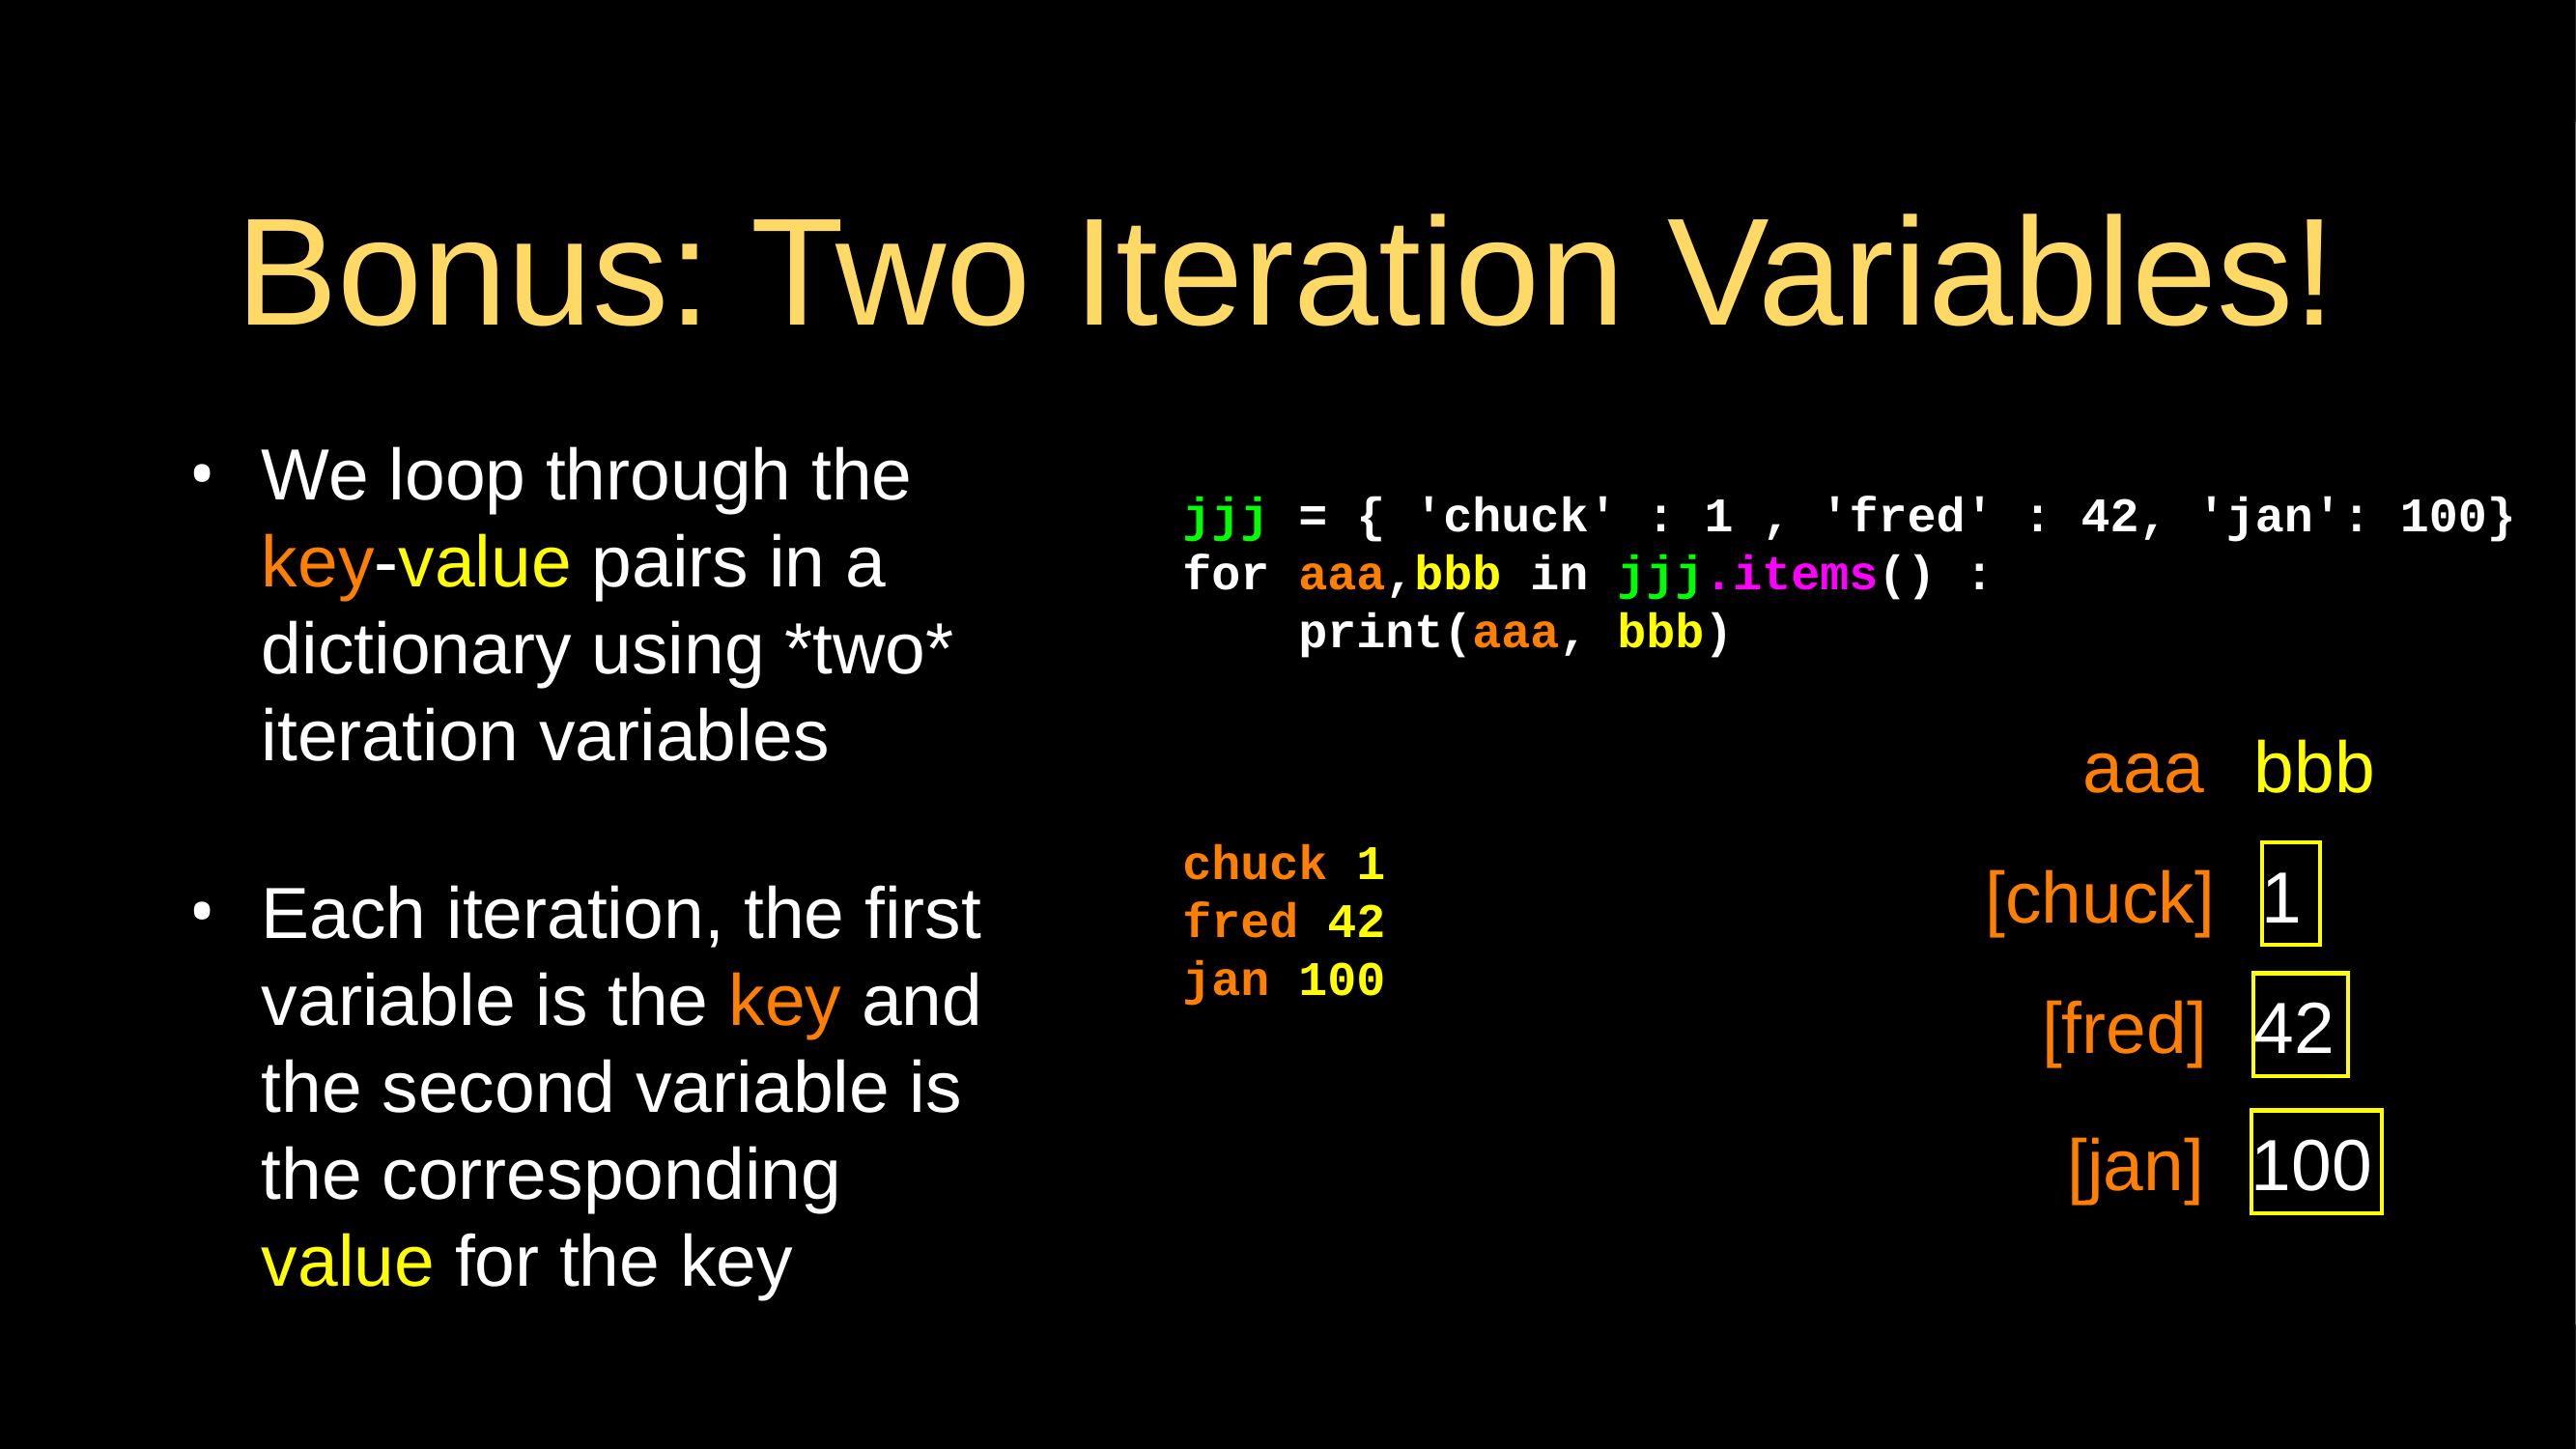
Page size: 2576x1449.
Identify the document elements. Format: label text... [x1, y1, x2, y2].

text_box 1 [2261, 842, 2321, 946]
text_box [jan] [2054, 1112, 2205, 1211]
text_box 100 [2250, 1110, 2383, 1213]
text_box [fred] [2024, 975, 2207, 1074]
text_box aaa [2075, 714, 2213, 813]
list We loop through the key-value pairs in a dictionary using *two* iteration variables Each iteration, the first variable is the key and the second variable is the corresponding value for the key [183, 412, 1039, 1317]
text_box bbb [2250, 714, 2378, 813]
text_box [chuck] [1977, 844, 2216, 944]
text_box jjj = { 'chuck' : 1 , 'fred' : 42, 'jan': 100} for aaa,bbb in jjj.items() : print(aaa, bbb) chuck 1 fred 42 jan 100 [1182, 452, 2533, 1211]
text_box 42 [2253, 973, 2349, 1076]
title Bonus: Two Iteration Variables! [183, 125, 2391, 403]
